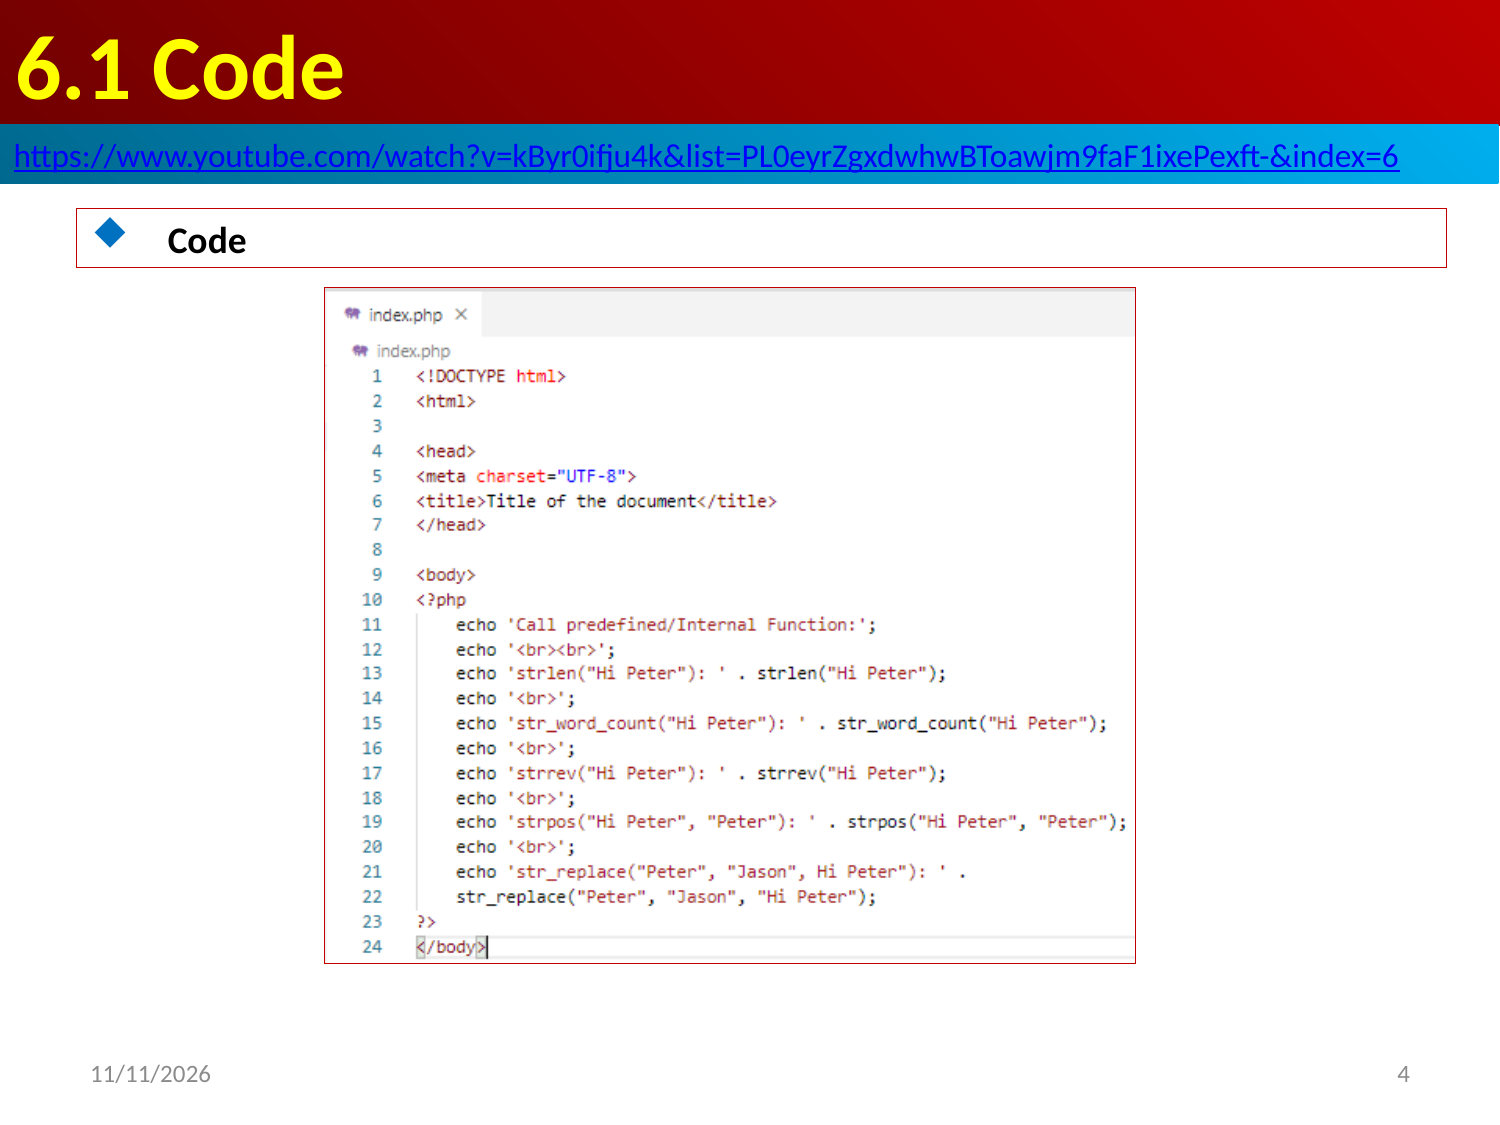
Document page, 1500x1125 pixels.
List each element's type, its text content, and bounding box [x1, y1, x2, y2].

subtitle Code [76, 208, 1447, 268]
text_box https://www.youtube.com/watch?v=kByr0ifju4k&list=PL0eyrZgxdwhwBToawjm9faF1ixePexft-&index=6 [0, 124, 1499, 184]
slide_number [75, 1042, 425, 1103]
slide_number 4 [1074, 1042, 1425, 1103]
title 6.1 Code [0, 0, 1500, 126]
picture [324, 287, 1136, 965]
